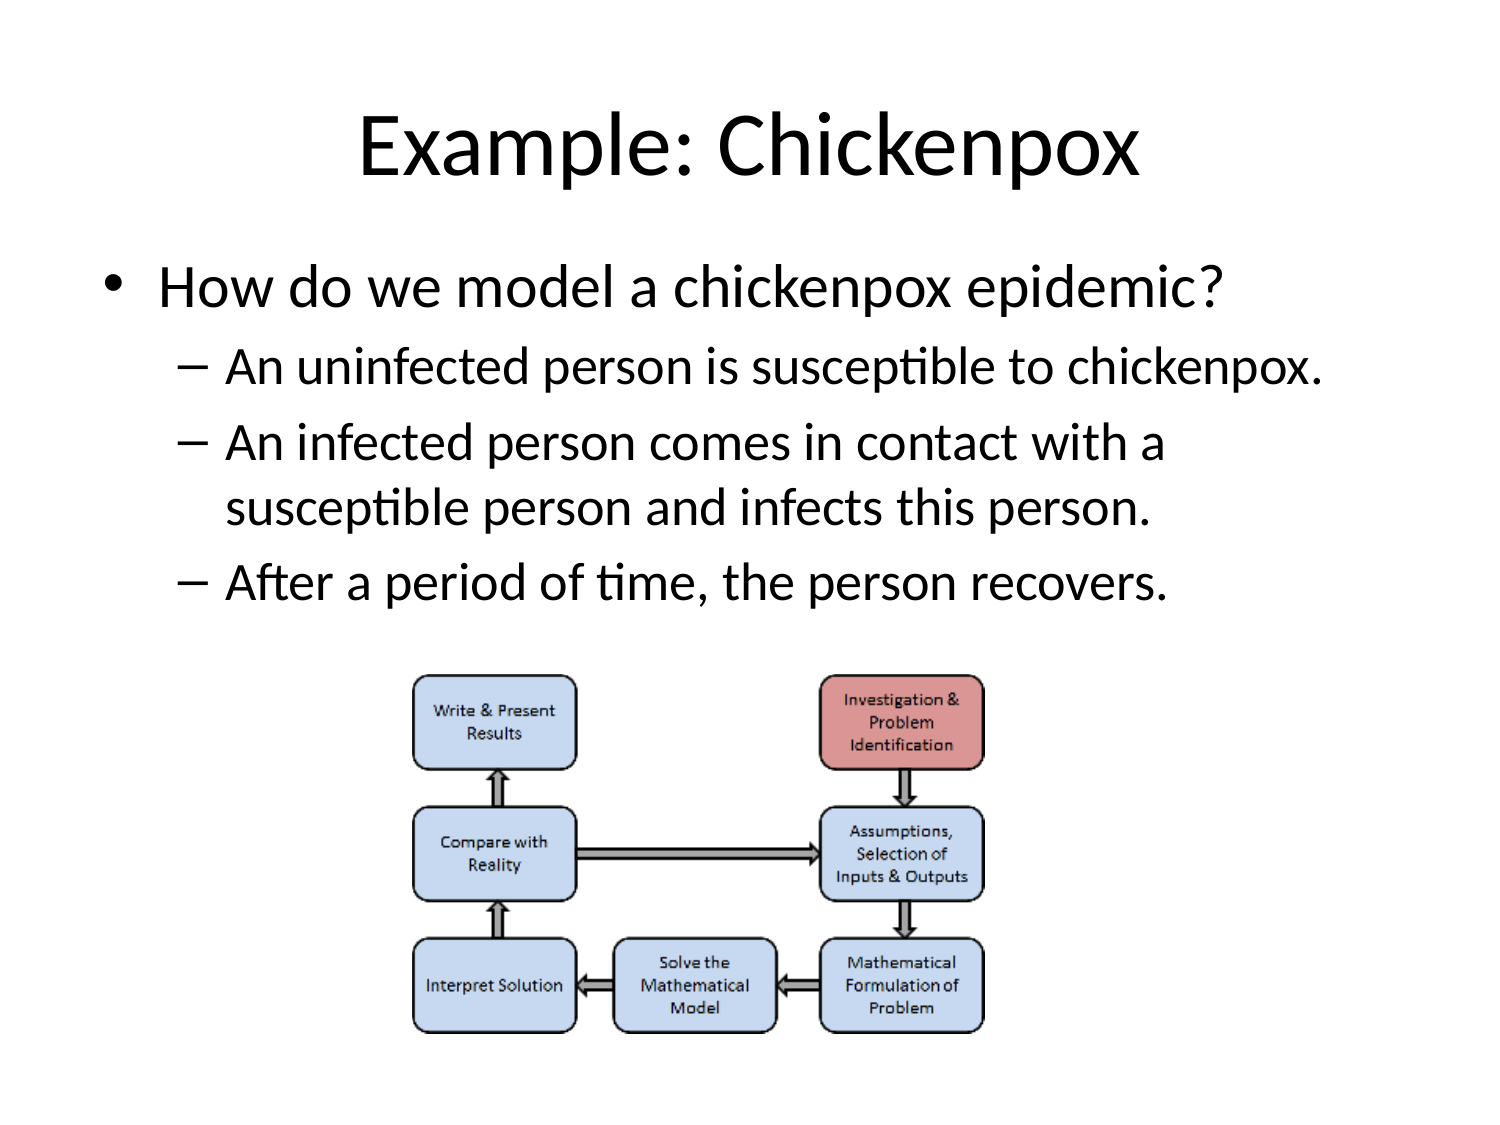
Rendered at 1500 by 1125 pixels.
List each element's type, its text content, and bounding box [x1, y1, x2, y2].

picture [412, 674, 985, 1034]
title Example: Chickenpox [75, 45, 1425, 233]
list How do we model a chickenpox epidemic? An uninfected person is susceptible to chickenpox. An infected person comes in contact with a susceptible person and infects this person. After a period of time, the person recovers. [87, 237, 1425, 625]
